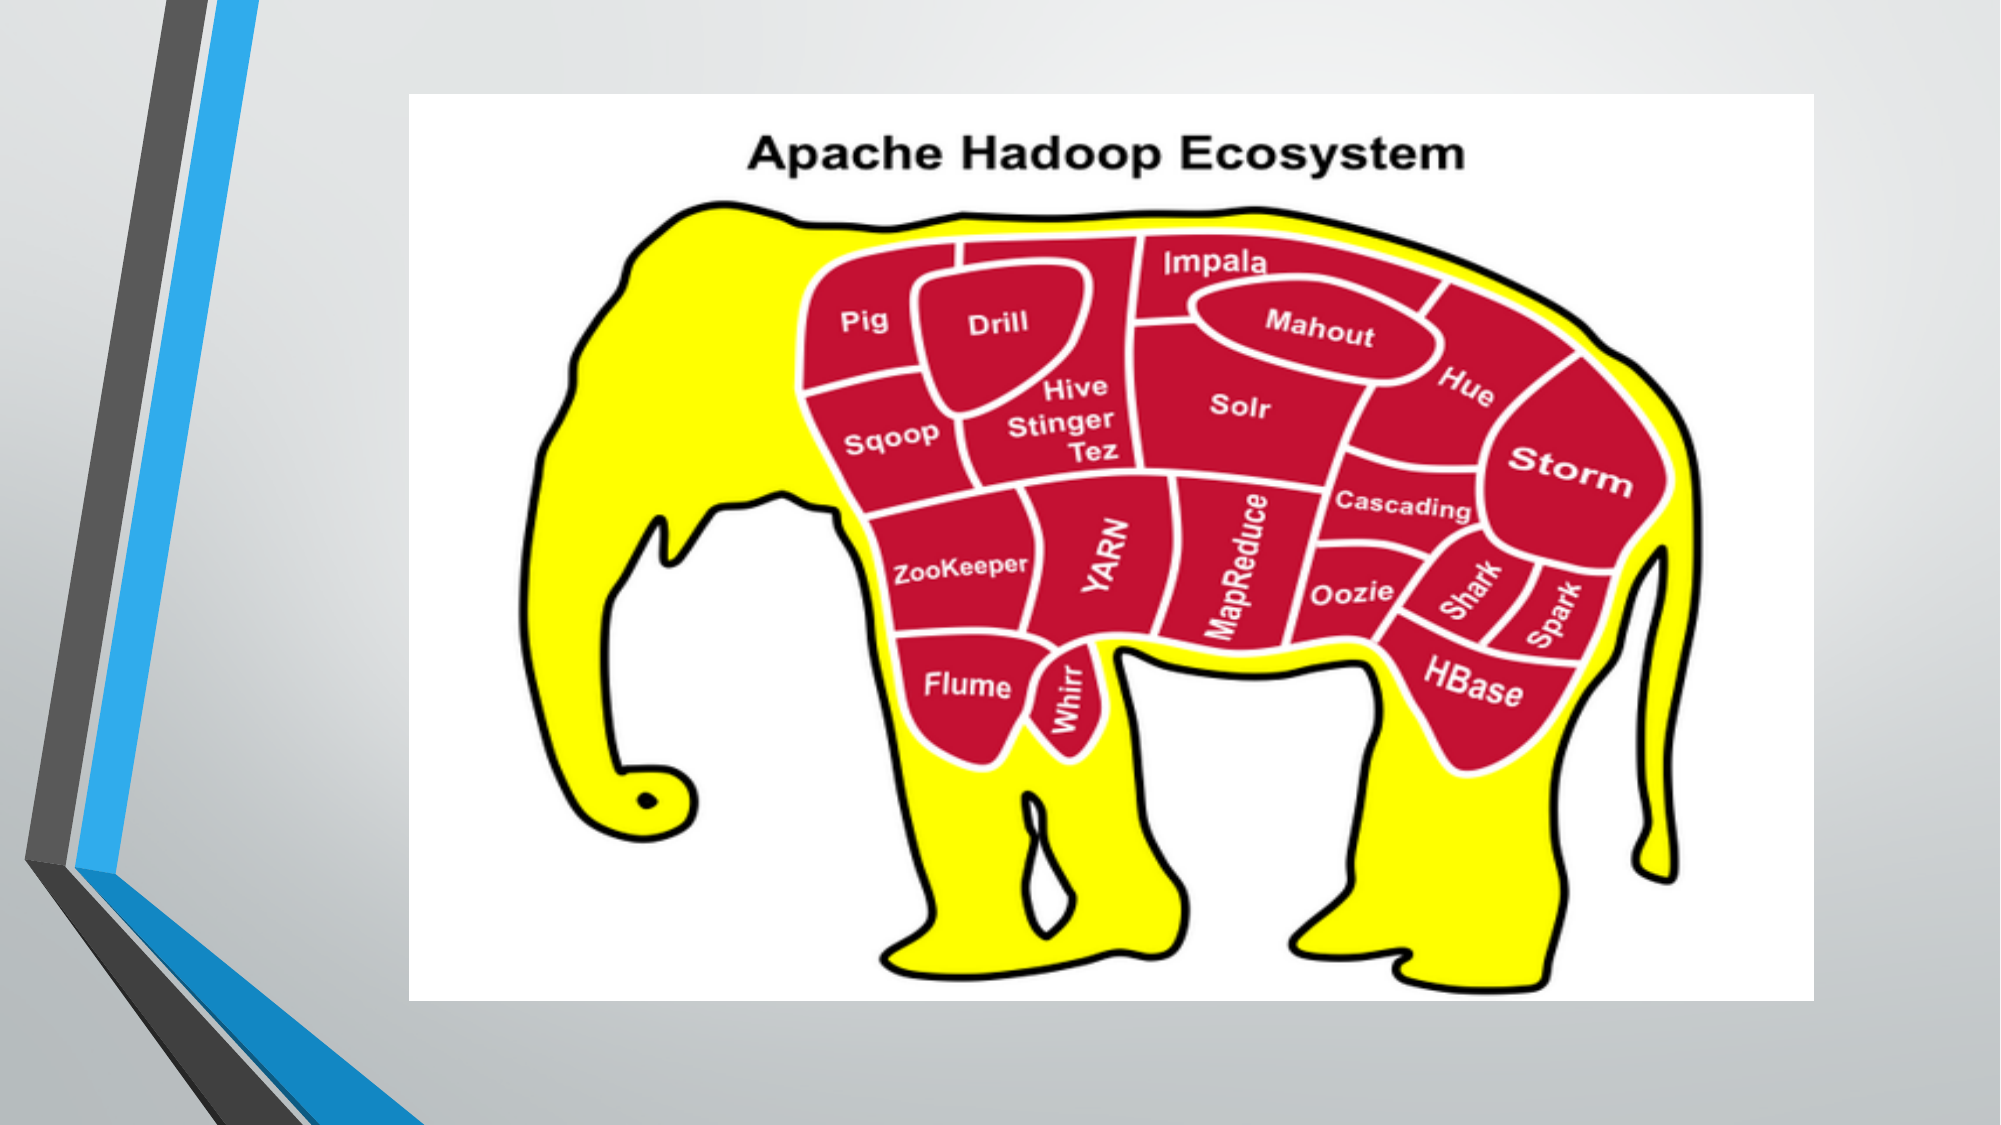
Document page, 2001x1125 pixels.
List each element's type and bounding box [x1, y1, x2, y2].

picture [408, 94, 1814, 1001]
